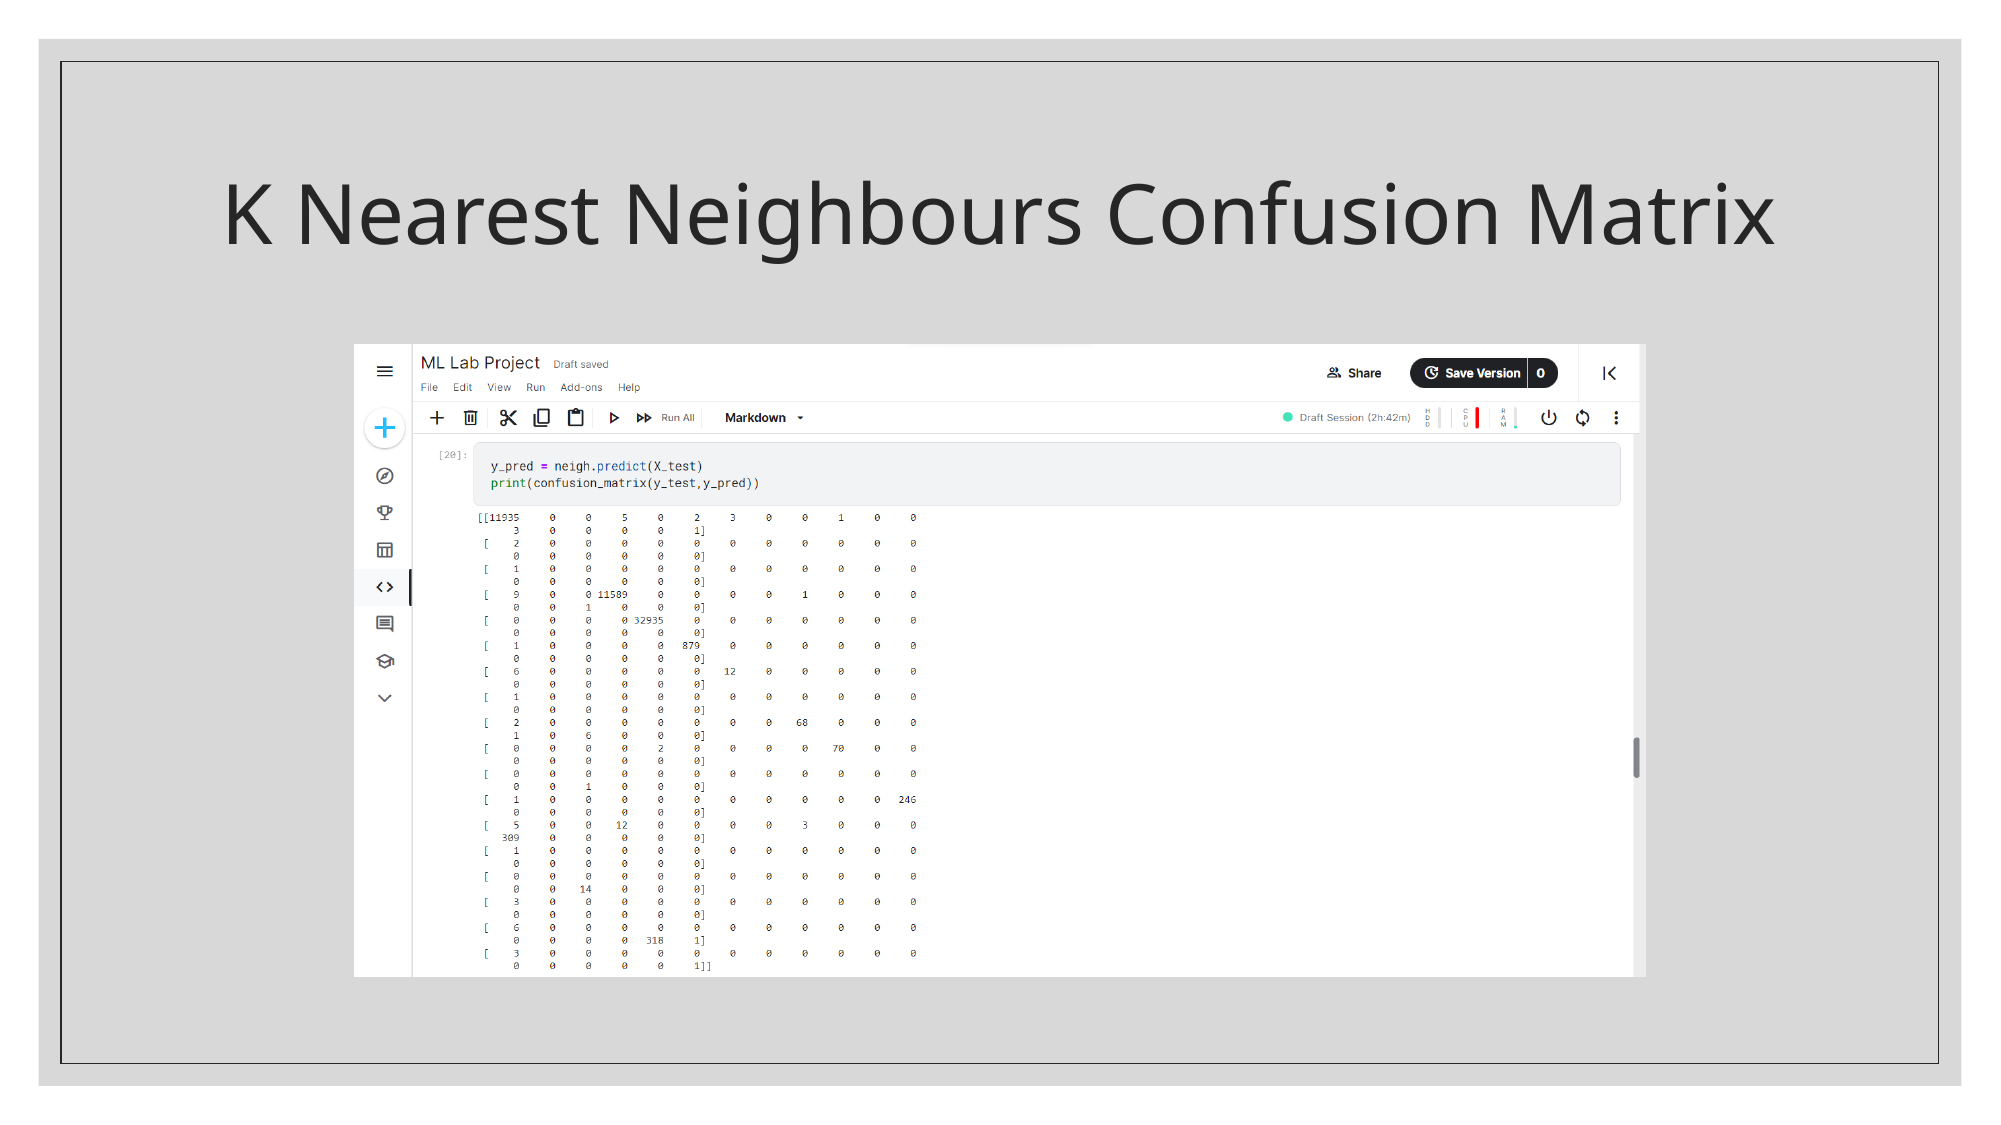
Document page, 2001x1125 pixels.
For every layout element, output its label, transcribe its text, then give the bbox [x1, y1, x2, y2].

title K Nearest Neighbours Confusion Matrix [174, 105, 1825, 331]
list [354, 344, 1646, 977]
